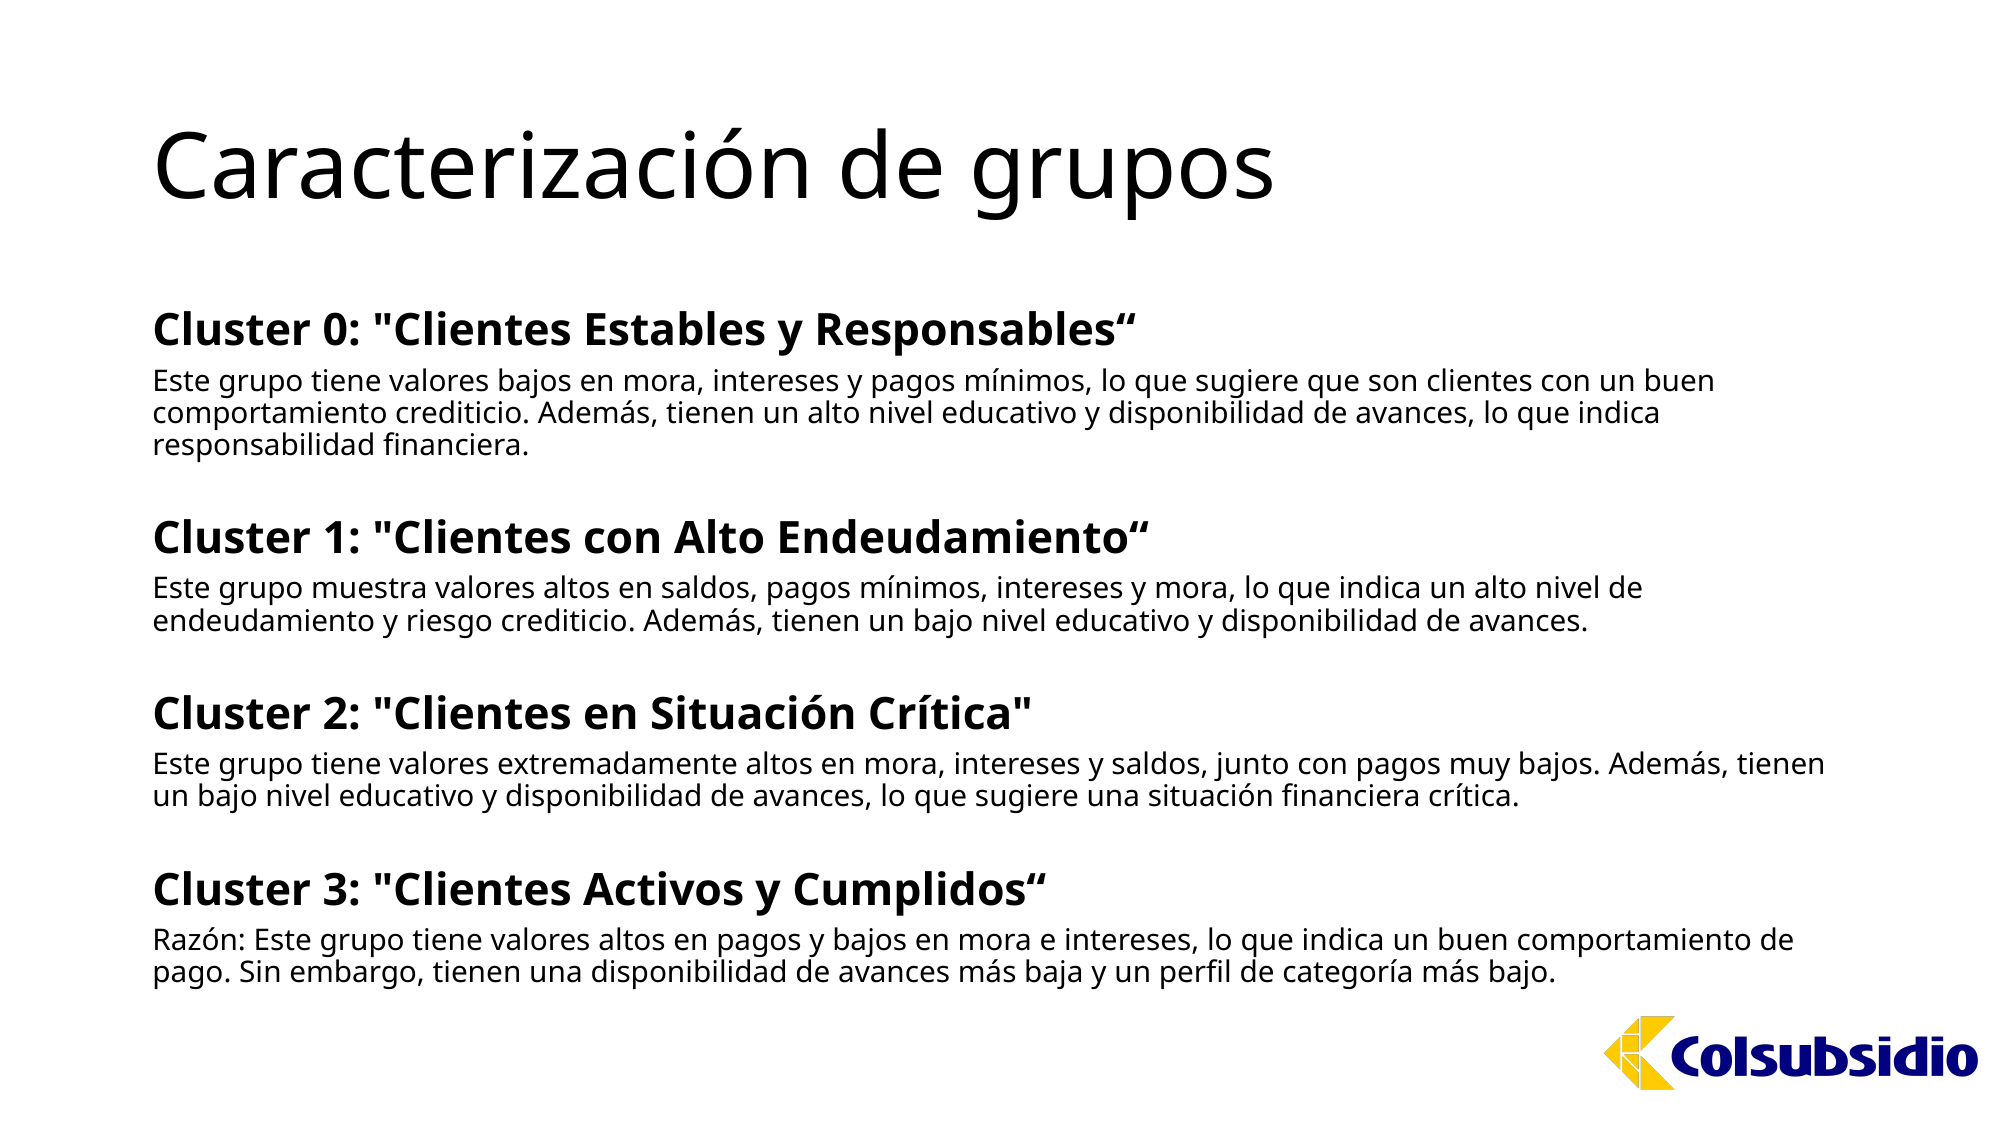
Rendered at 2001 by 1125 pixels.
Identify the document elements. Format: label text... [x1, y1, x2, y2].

picture [1603, 1014, 1979, 1091]
list Cluster 0: "Clientes Estables y Responsables“ Este grupo tiene valores bajos en mora, intereses y pagos mínimos, lo que sugiere que son clientes con un buen comportamiento crediticio. Además, tienen un alto nivel educativo y disponibilidad de avances, lo que indica responsabilidad financiera. Cluster 1: "Clientes con Alto Endeudamiento“ Este grupo muestra valores altos en saldos, pagos mínimos, intereses y mora, lo que indica un alto nivel de endeudamiento y riesgo crediticio. Además, tienen un bajo nivel educativo y disponibilidad de avances. Cluster 2: "Clientes en Situación Crítica" Este grupo tiene valores extremadamente altos en mora, intereses y saldos, junto con pagos muy bajos. Además, tienen un bajo nivel educativo y disponibilidad de avances, lo que sugiere una situación financiera crítica. Cluster 3: "Clientes Activos y Cumplidos“ Razón: Este grupo tiene valores altos en pagos y bajos en mora e intereses, lo que indica un buen comportamiento de pago. Sin embargo, tienen una disponibilidad de avances más baja y un perfil de categoría más bajo. [137, 299, 1863, 1014]
title Caracterización de grupos [137, 59, 1863, 278]
